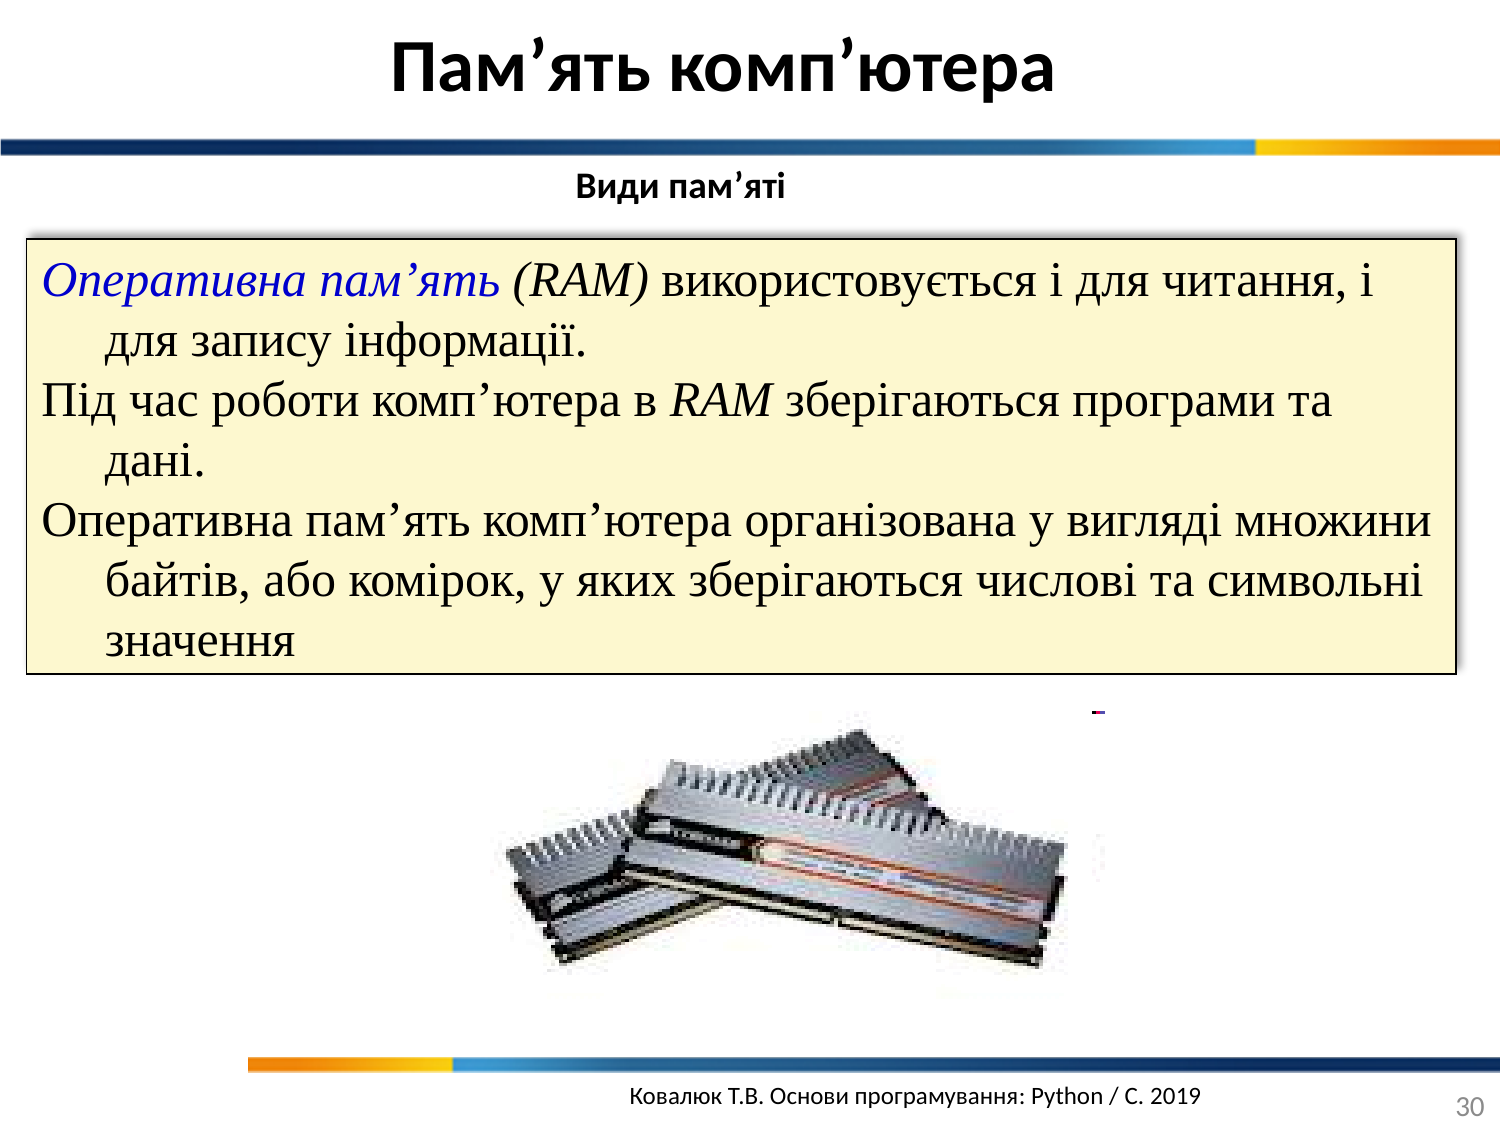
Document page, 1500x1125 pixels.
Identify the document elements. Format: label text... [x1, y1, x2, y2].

picture [248, 1057, 1500, 1073]
text_box Види пам’яті [560, 153, 974, 214]
slide_number 30 [1428, 1083, 1500, 1125]
picture [2, 139, 1500, 155]
picture [490, 711, 1105, 1012]
text_box Оперативна пам’ять (RAM) використовується і для читання, і для запису інформації. Під час роботи комп’ютера в RAM зберігаються програми та дані. Оперативна пам’ять комп’ютера організована у вигляді множини байтів, або комірок, у яких зберігаються числові та символьні значення [26, 239, 1456, 674]
text_box Пам’ять комп’ютера [112, 9, 1353, 114]
